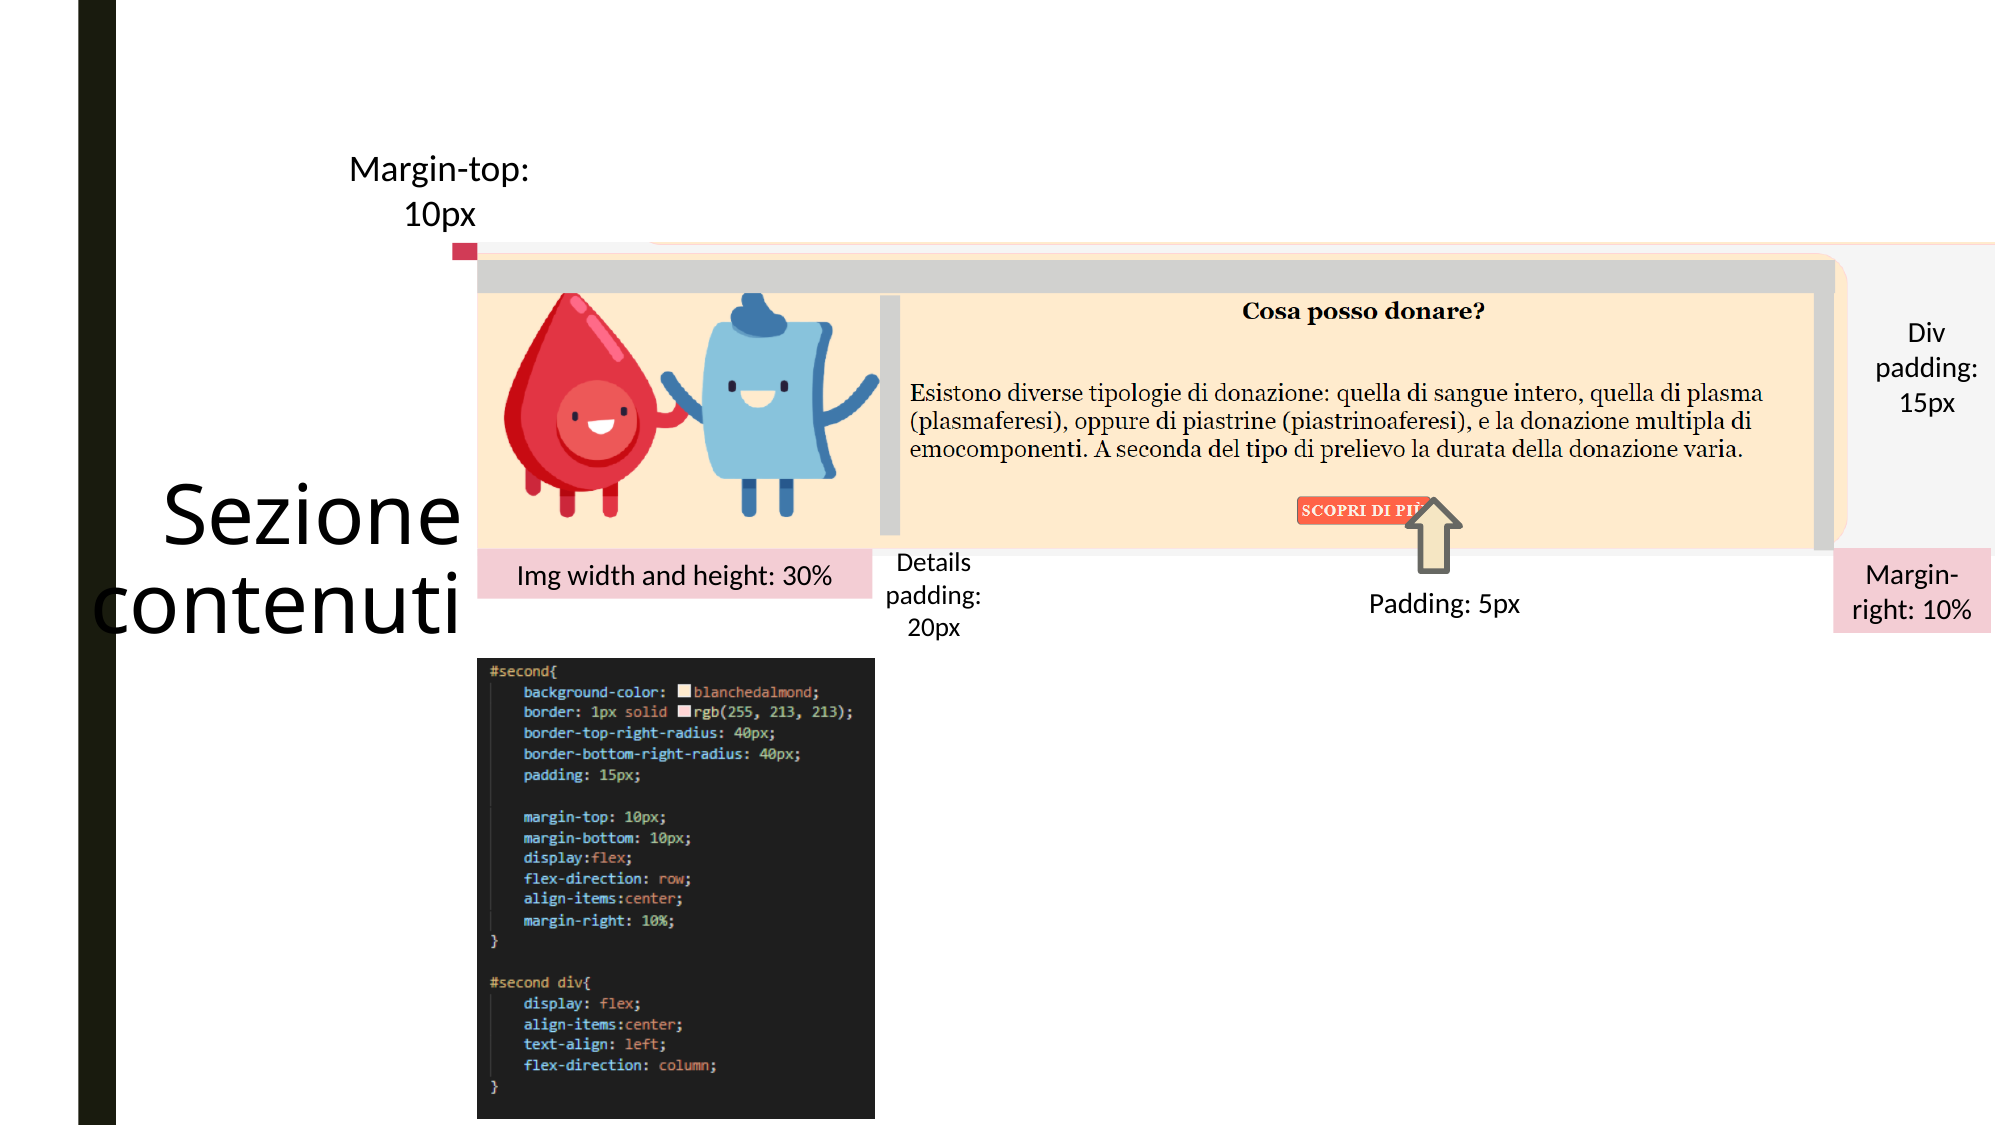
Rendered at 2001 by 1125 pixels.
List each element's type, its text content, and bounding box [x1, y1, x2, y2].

text_box [1417, 556, 1450, 574]
picture [477, 658, 875, 1119]
text_box [452, 242, 477, 261]
text_box Details padding: 20px [855, 556, 1013, 650]
text_box Padding: 5px [1318, 576, 1572, 627]
picture [477, 242, 1995, 556]
text_box Margin-top: 10px [326, 136, 554, 241]
title Sezione contenuti [0, 102, 479, 659]
text_box Img width and height: 30% [477, 556, 873, 599]
text_box Margin-right: 10% [1833, 556, 1991, 633]
